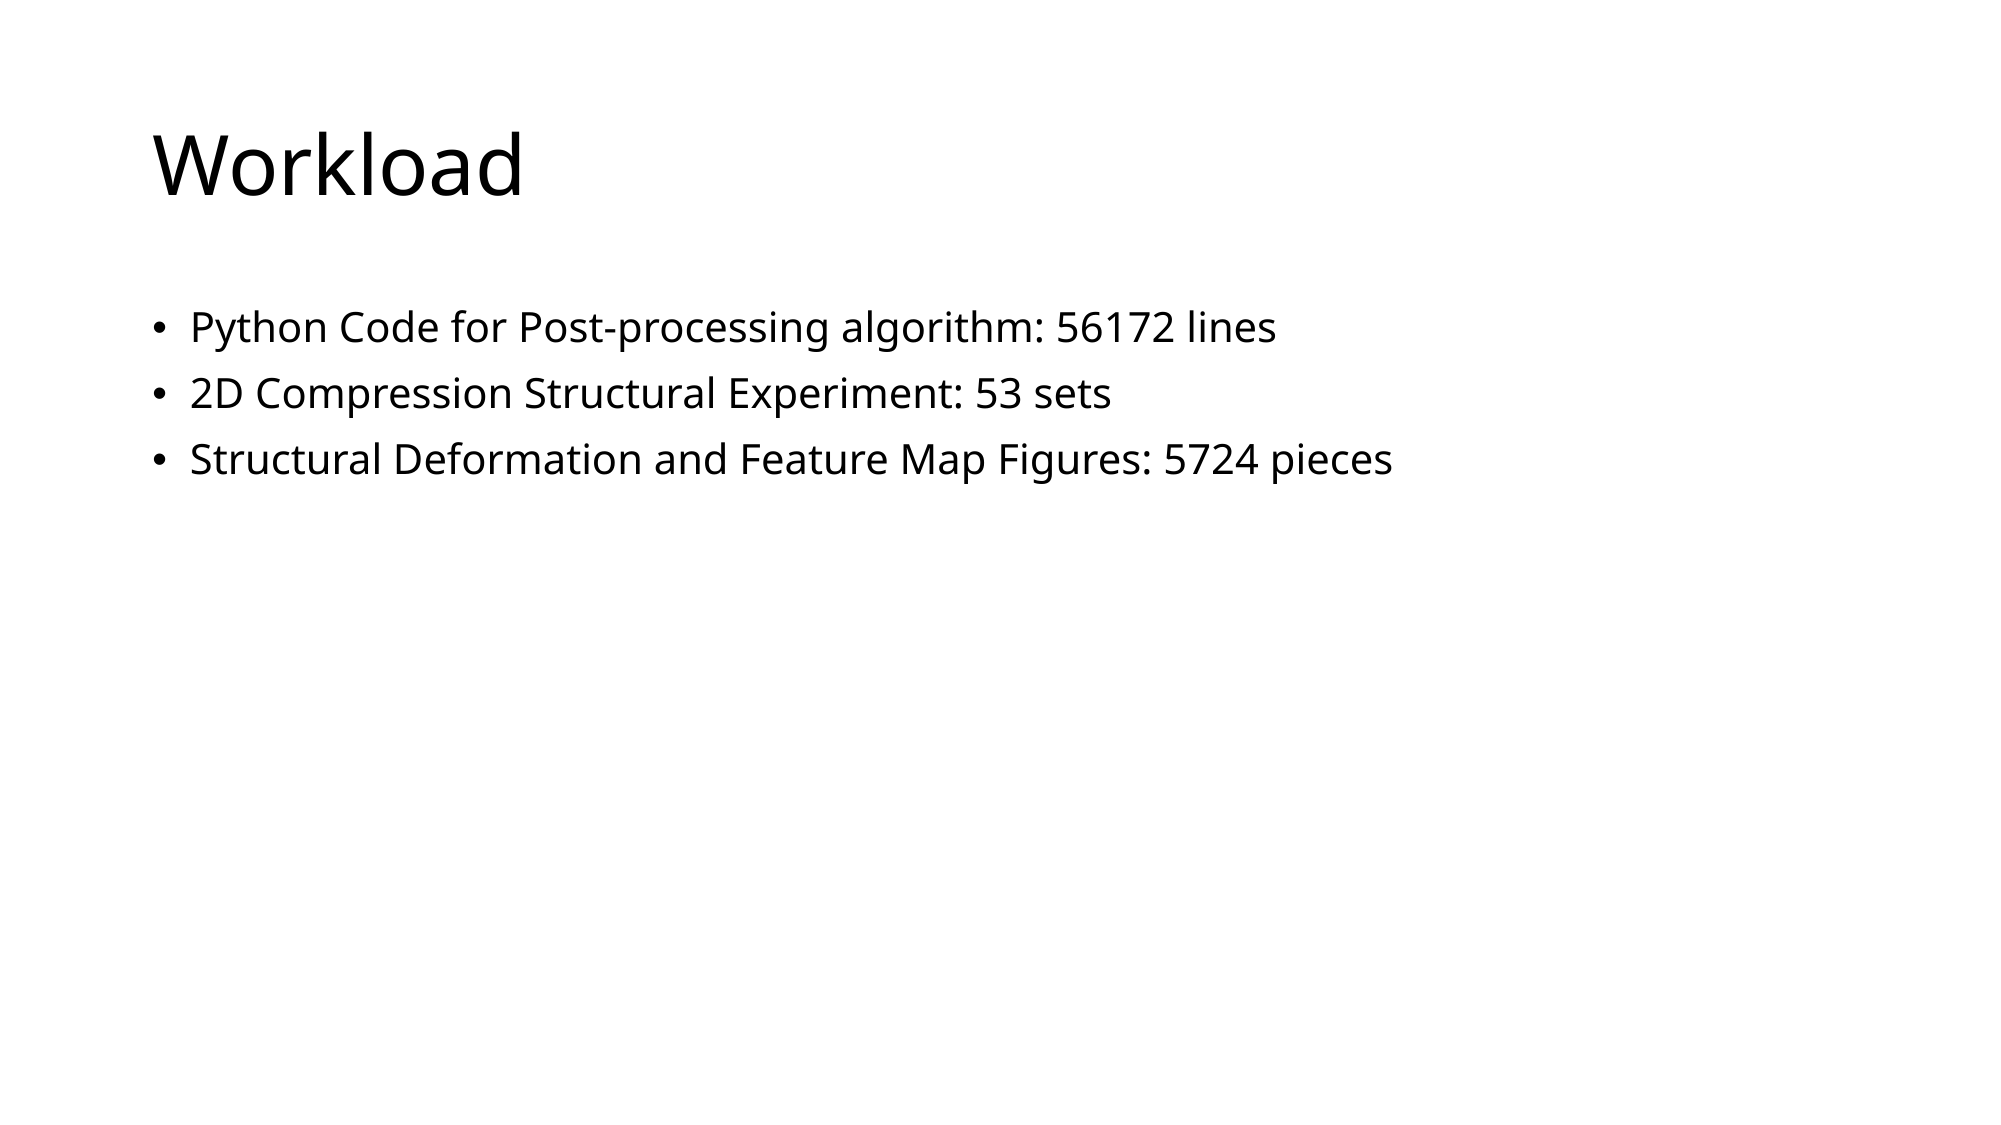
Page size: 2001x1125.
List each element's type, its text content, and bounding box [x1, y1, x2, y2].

title Workload [137, 59, 1863, 278]
list Python Code for Post-processing algorithm: 56172 lines 2D Compression Structural Experiment: 53 sets Structural Deformation and Feature Map Figures: 5724 pieces [137, 299, 1863, 1014]
